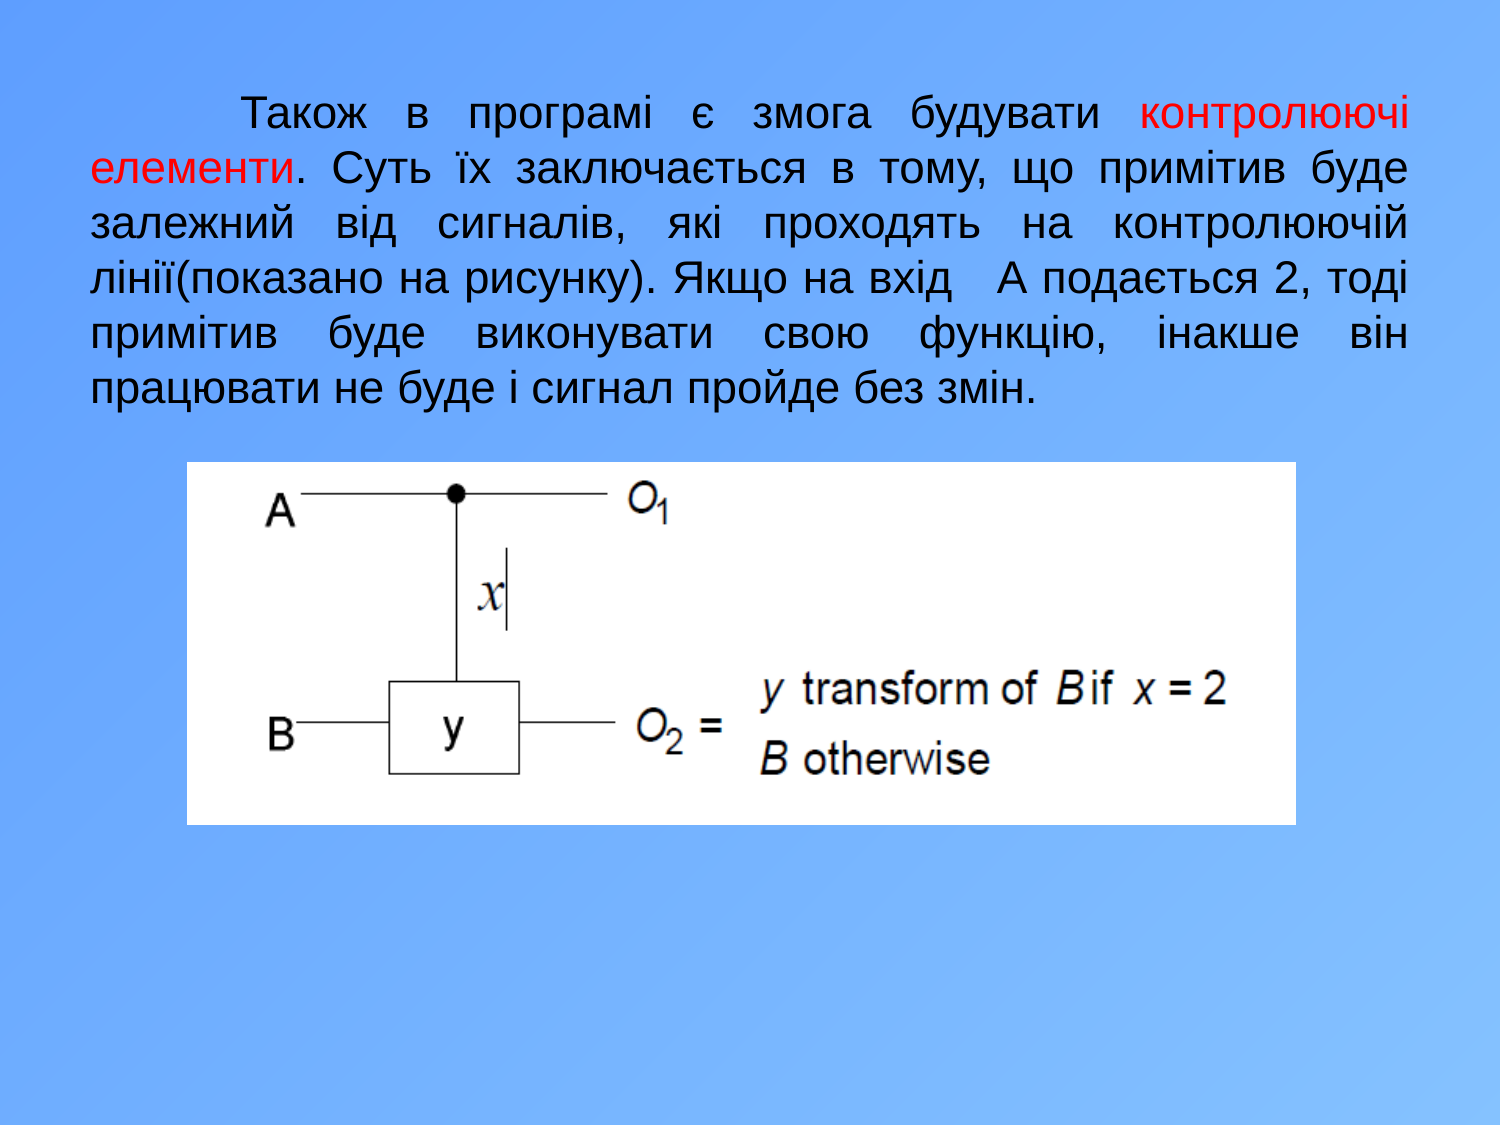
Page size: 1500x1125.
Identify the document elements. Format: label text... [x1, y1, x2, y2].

title Також в програмі є змога будувати контролюючі елементи. Суть їх заключається в тому, що примітив буде залежний від сигналів, які проходять на контролюючій лінії(показано на рисунку). Якщо на вхід А подається 2, тоді примітив буде виконувати свою функцію, інакше він працювати не буде і сигнал пройде без змін. [75, 45, 1425, 450]
picture [187, 462, 1296, 826]
